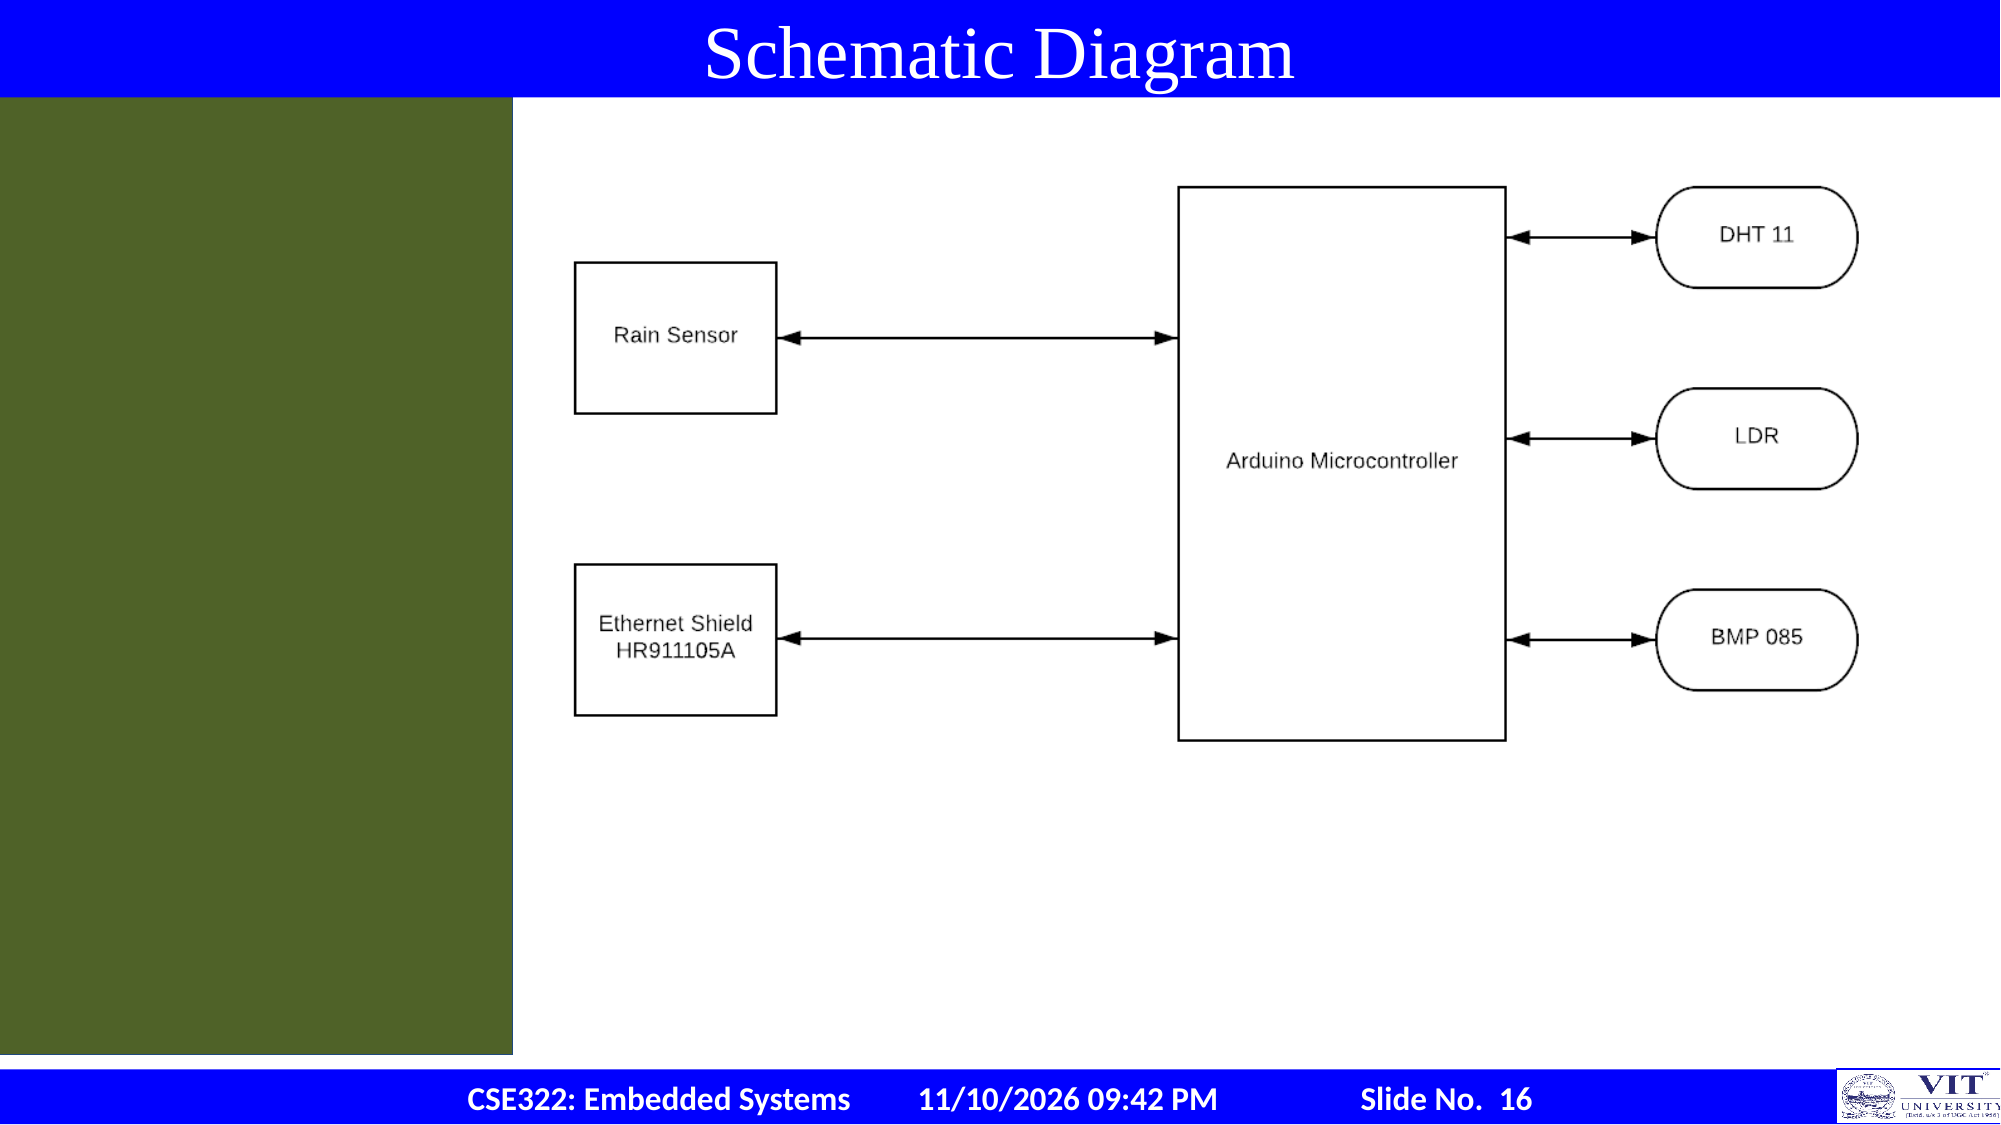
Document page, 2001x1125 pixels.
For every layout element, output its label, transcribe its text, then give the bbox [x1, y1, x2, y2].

picture [1837, 1070, 2001, 1123]
picture [524, 136, 1908, 792]
title Schematic Diagram [0, 0, 2000, 98]
